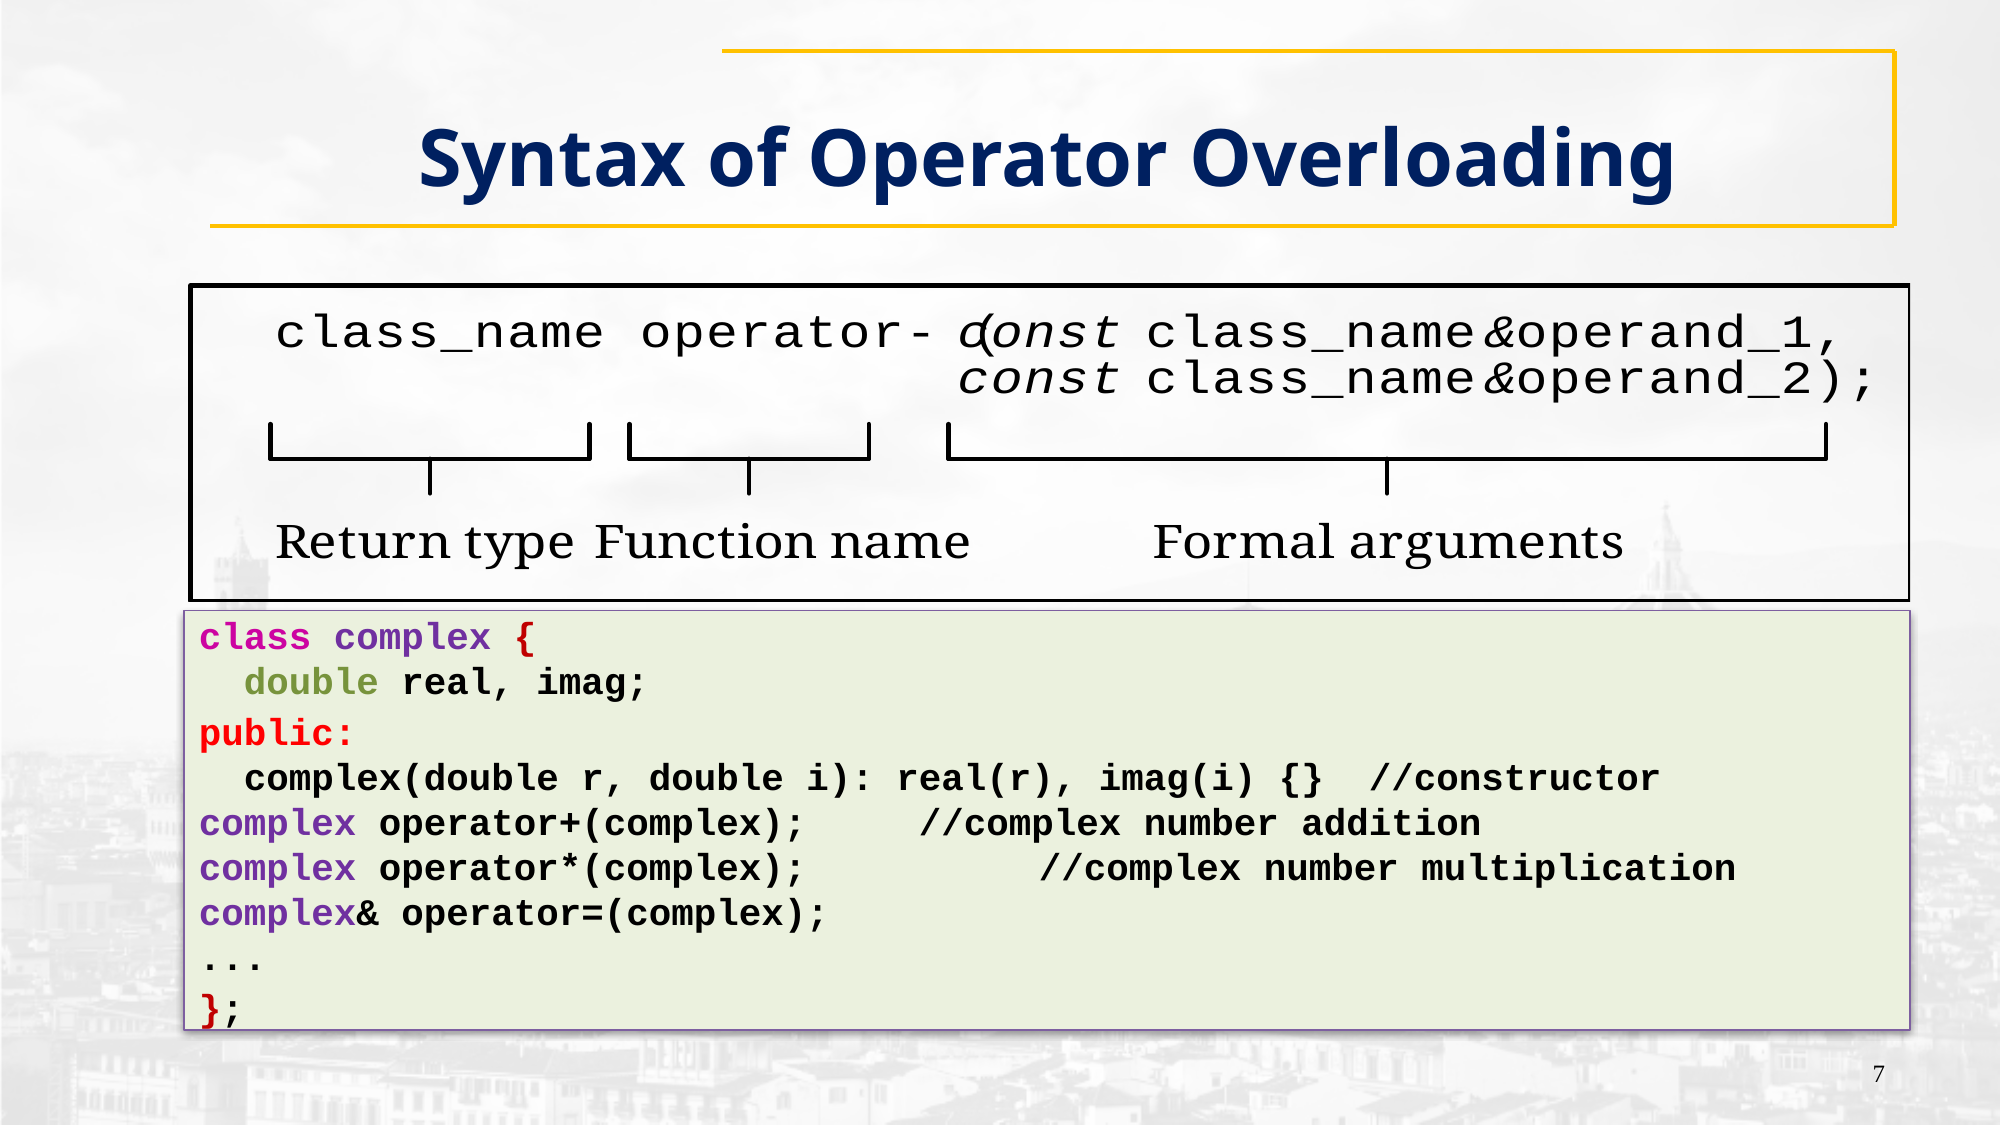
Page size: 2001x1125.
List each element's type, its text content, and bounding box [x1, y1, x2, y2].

text_box class complex { double real, imag; public: complex(double r, double i): real(r), imag(i) {} //constructor complex operator+(complex); //complex number addition complex operator*(complex); //complex number multiplication complex& operator=(complex); ... }; [183, 611, 1911, 1031]
slide_number 7 [1433, 1042, 1900, 1103]
title Syntax of Operator Overloading [266, 103, 1830, 206]
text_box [181, 277, 1911, 602]
